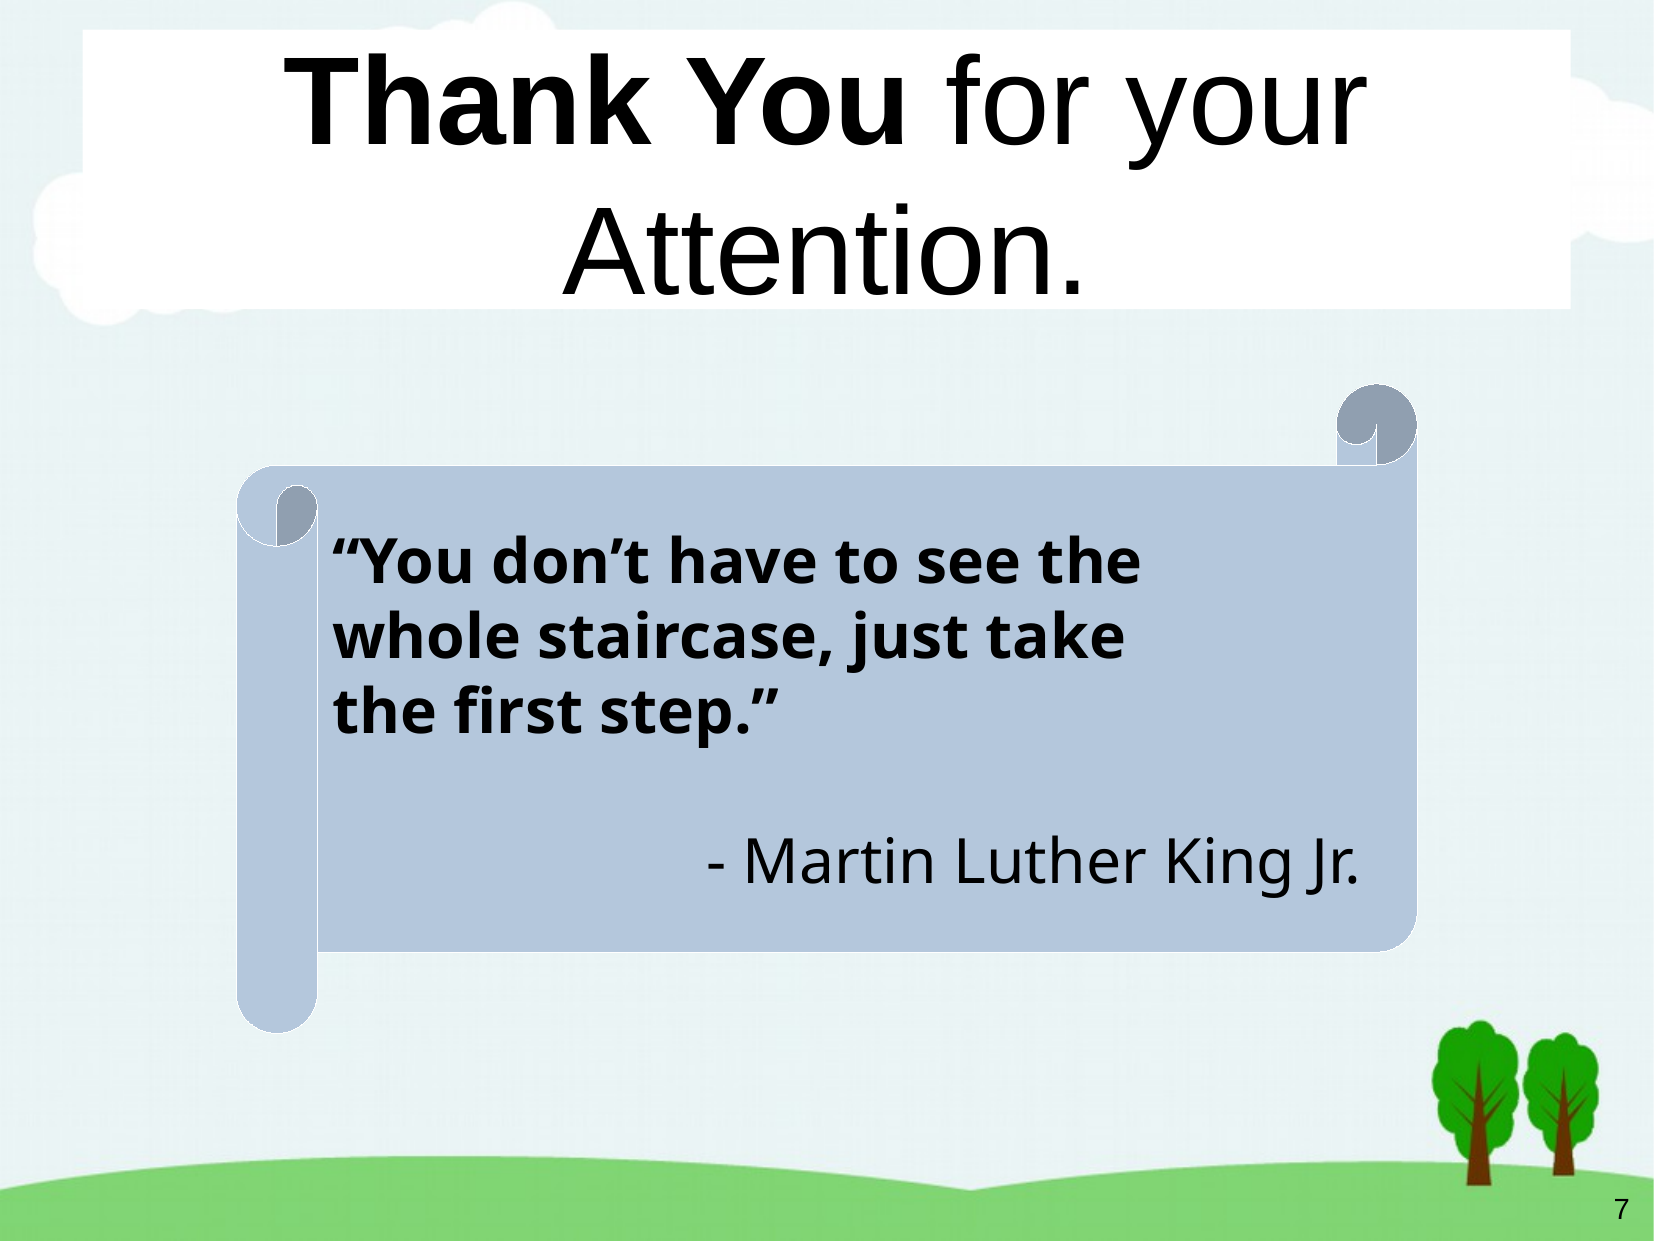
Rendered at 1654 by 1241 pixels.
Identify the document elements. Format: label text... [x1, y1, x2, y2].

picture [0, 0, 1654, 1241]
slide_number 7 [1244, 1190, 1630, 1241]
text_box “You don’t have to see the whole staircase, just take the first step.” - Martin Luther King Jr. [236, 383, 1418, 1034]
title Thank You for your Attention. [82, 29, 1571, 310]
